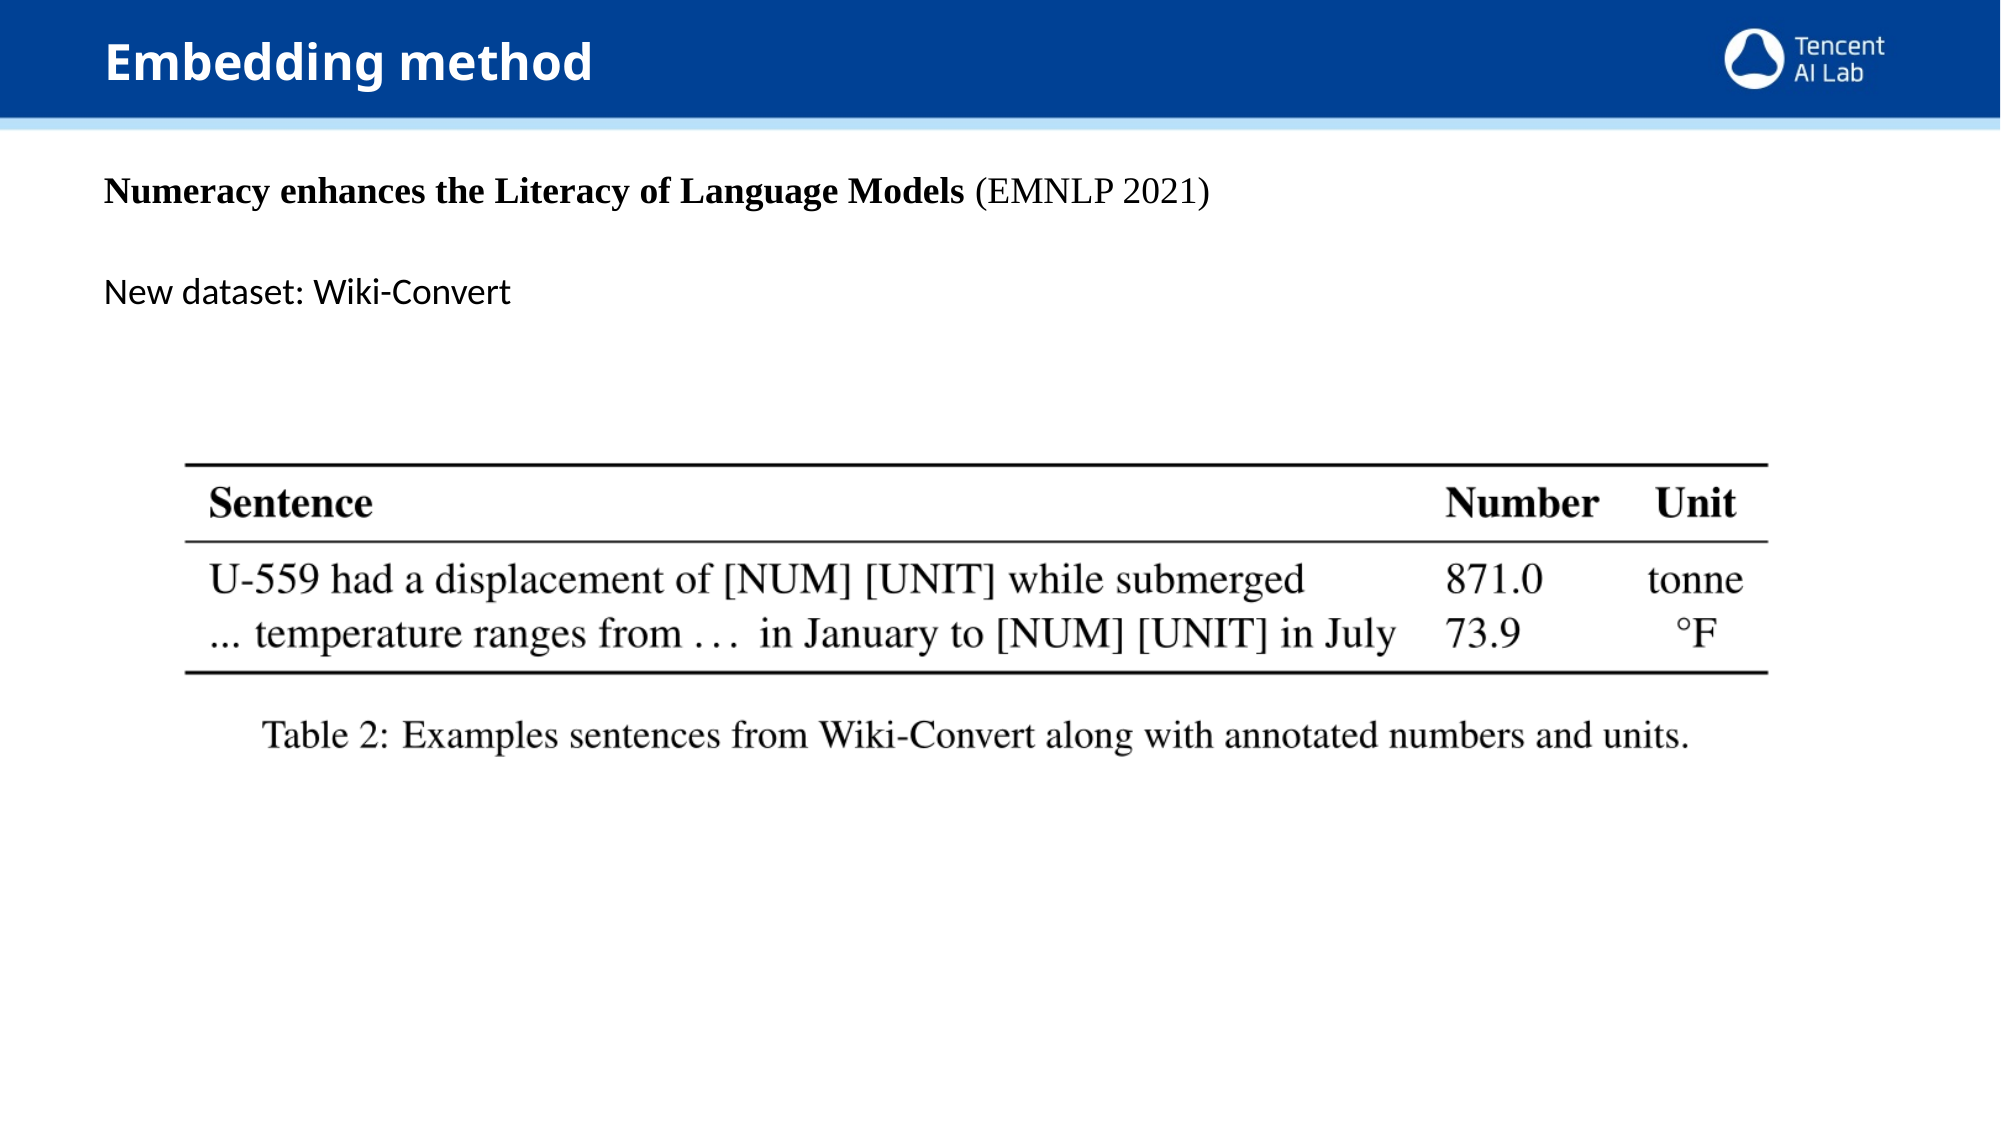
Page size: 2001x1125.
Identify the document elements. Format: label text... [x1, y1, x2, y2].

text_box Numeracy enhances the Literacy of Language Models (EMNLP 2021) [89, 154, 1440, 219]
title Embedding method [89, 26, 1521, 103]
picture [149, 414, 1801, 768]
picture [0, 0, 2001, 133]
text_box New dataset: Wiki-Convert [89, 259, 621, 320]
